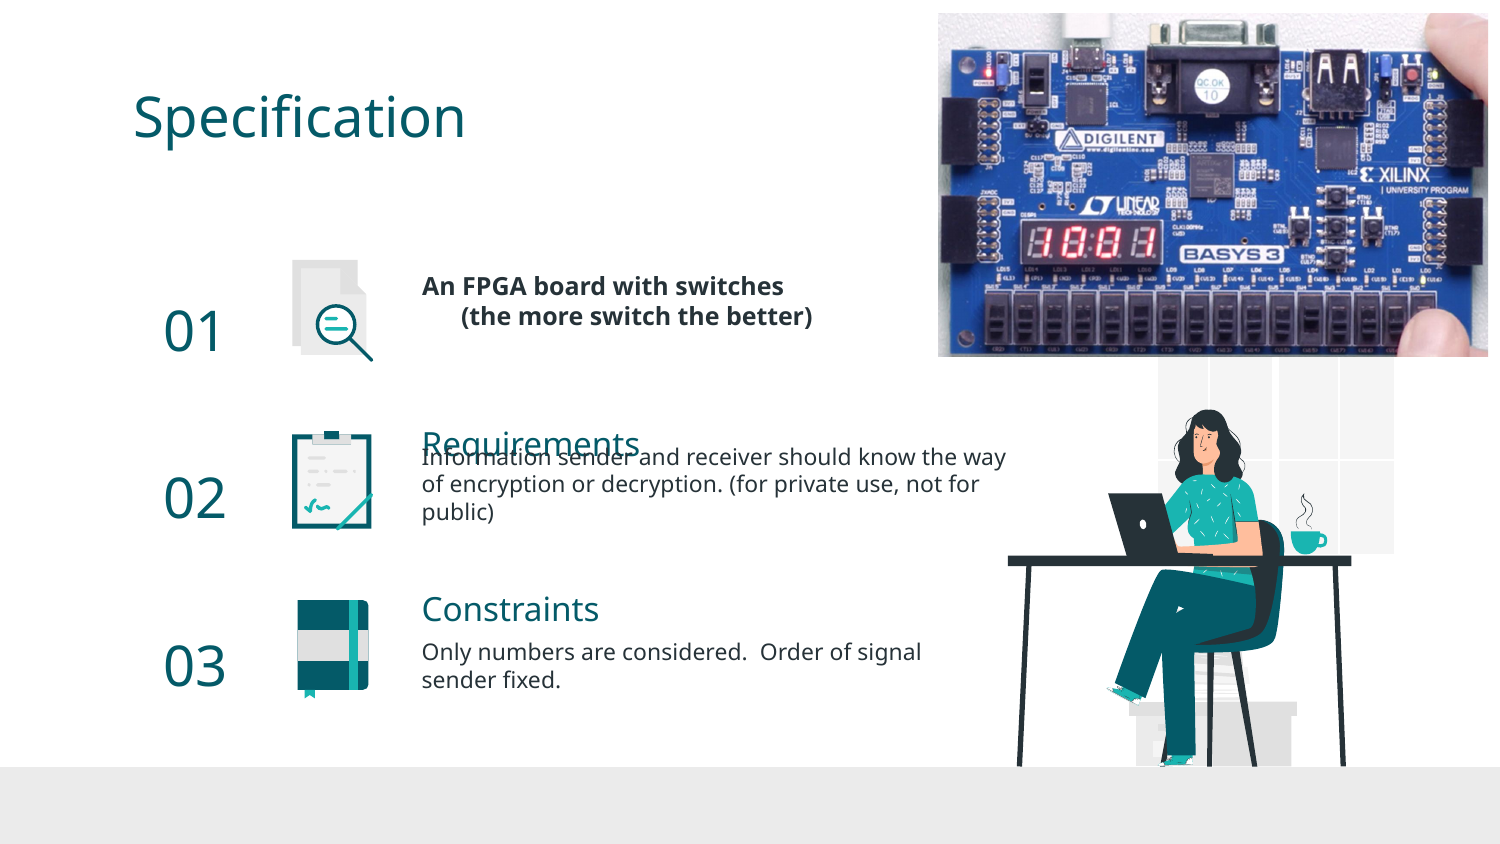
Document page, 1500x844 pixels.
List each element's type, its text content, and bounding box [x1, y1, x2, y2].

title 03 [118, 615, 243, 699]
subtitle An FPGA board with switches (the more switch the better) [407, 243, 925, 346]
title 01 [118, 279, 243, 355]
subtitle Only numbers are considered. Order of signal sender fixed. [406, 633, 1002, 708]
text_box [291, 259, 375, 362]
title Specification [118, 88, 932, 142]
subtitle Constraints [406, 588, 750, 633]
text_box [297, 599, 369, 699]
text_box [291, 430, 375, 531]
picture [937, 12, 1489, 357]
subtitle Information sender and receiver should know the way of encryption or decryption. (for private use, not for public) [406, 465, 1002, 540]
title 02 [118, 447, 243, 531]
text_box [1007, 409, 1352, 767]
subtitle Requirements [406, 420, 750, 465]
